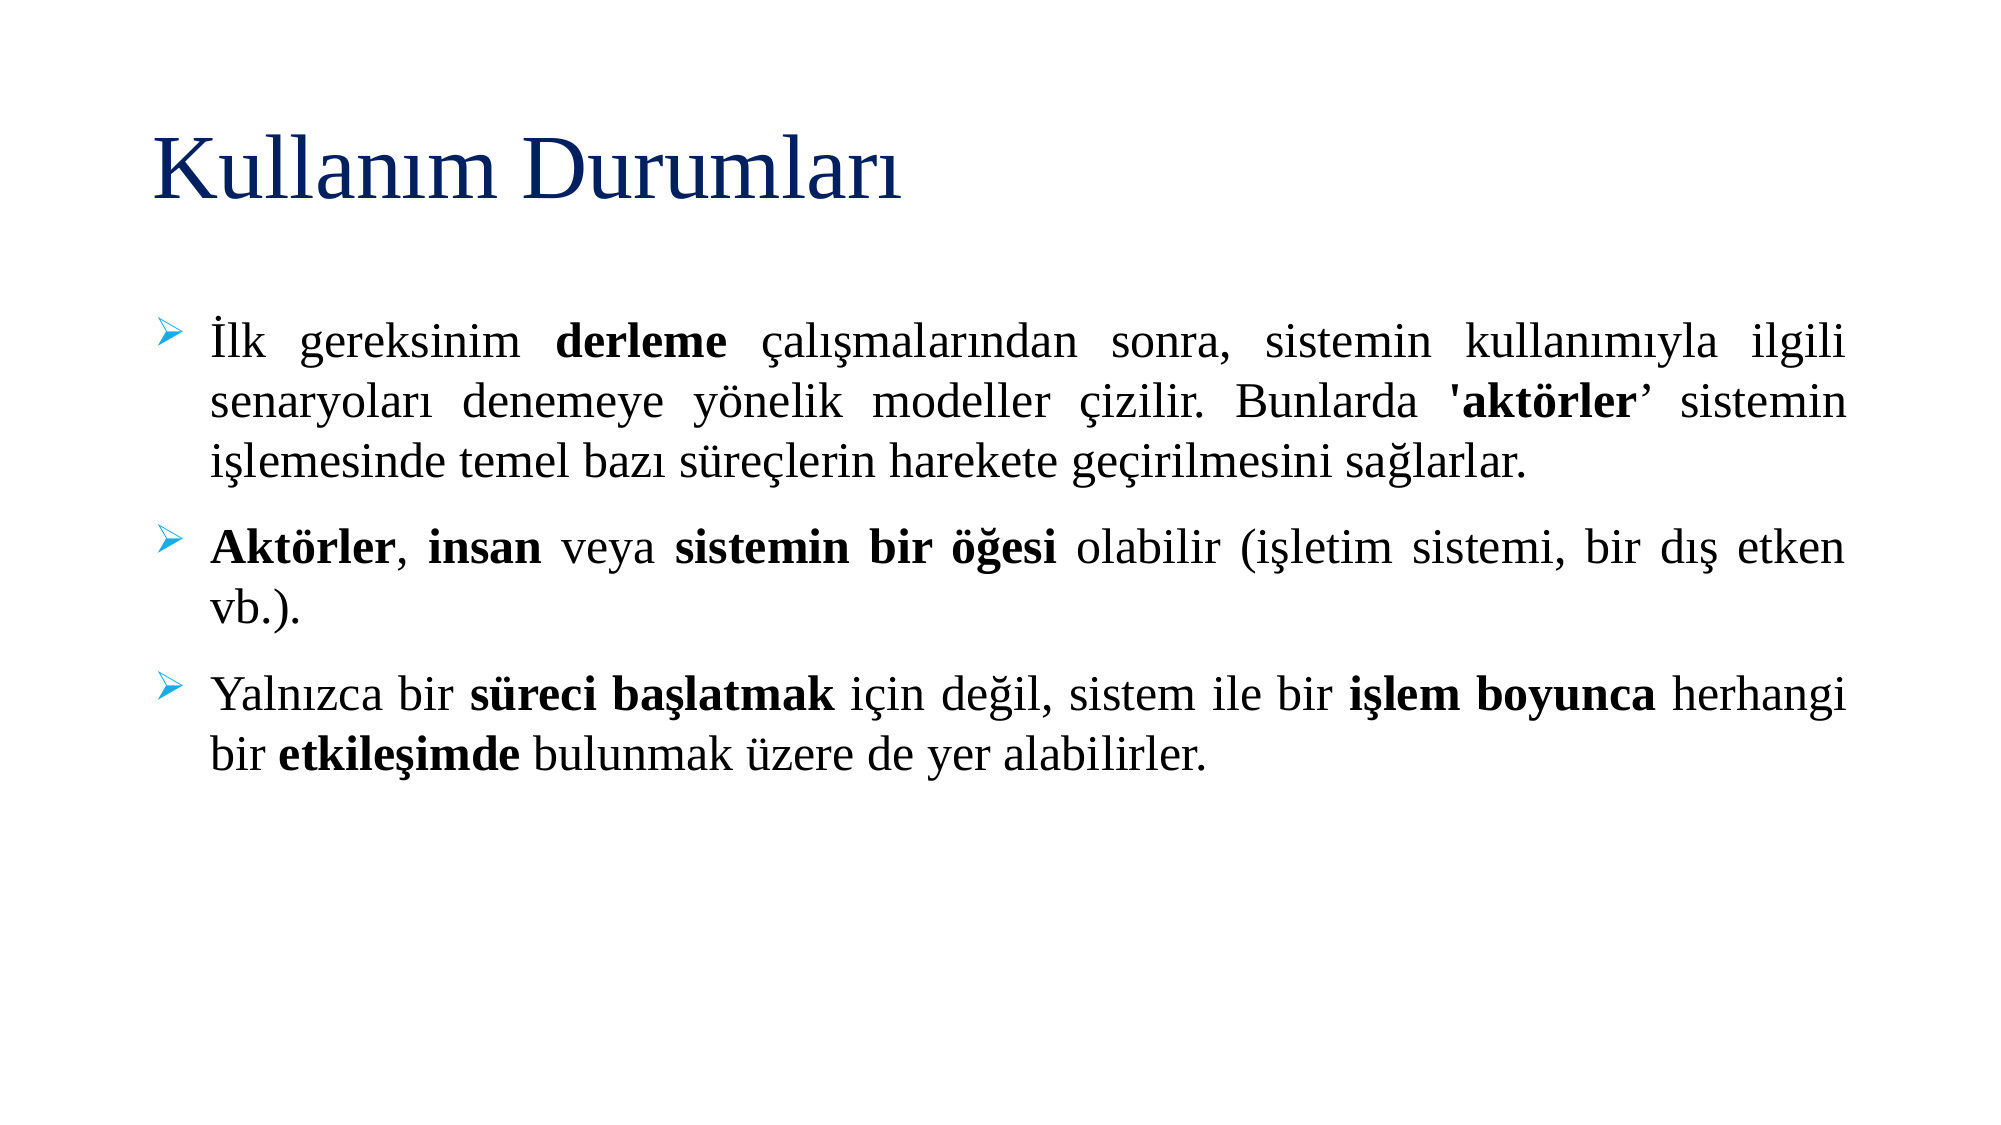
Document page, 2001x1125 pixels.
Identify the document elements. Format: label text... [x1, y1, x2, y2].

list İlk gereksinim derleme çalışmalarından sonra, sistemin kullanımıyla ilgili senaryoları denemeye yönelik modeller çizilir. Bunlarda 'aktörler’ sistemin işlemesinde temel bazı süreçlerin harekete geçirilmesini sağlarlar. Aktörler, insan veya sistemin bir öğesi olabilir (işletim sistemi, bir dış etken vb.). Yalnızca bir süreci başlatmak için değil, sistem ile bir işlem boyunca herhangi bir etkileşimde bulunmak üzere de yer alabilirler. [137, 299, 1863, 1014]
title Kullanım Durumları [137, 59, 1863, 278]
